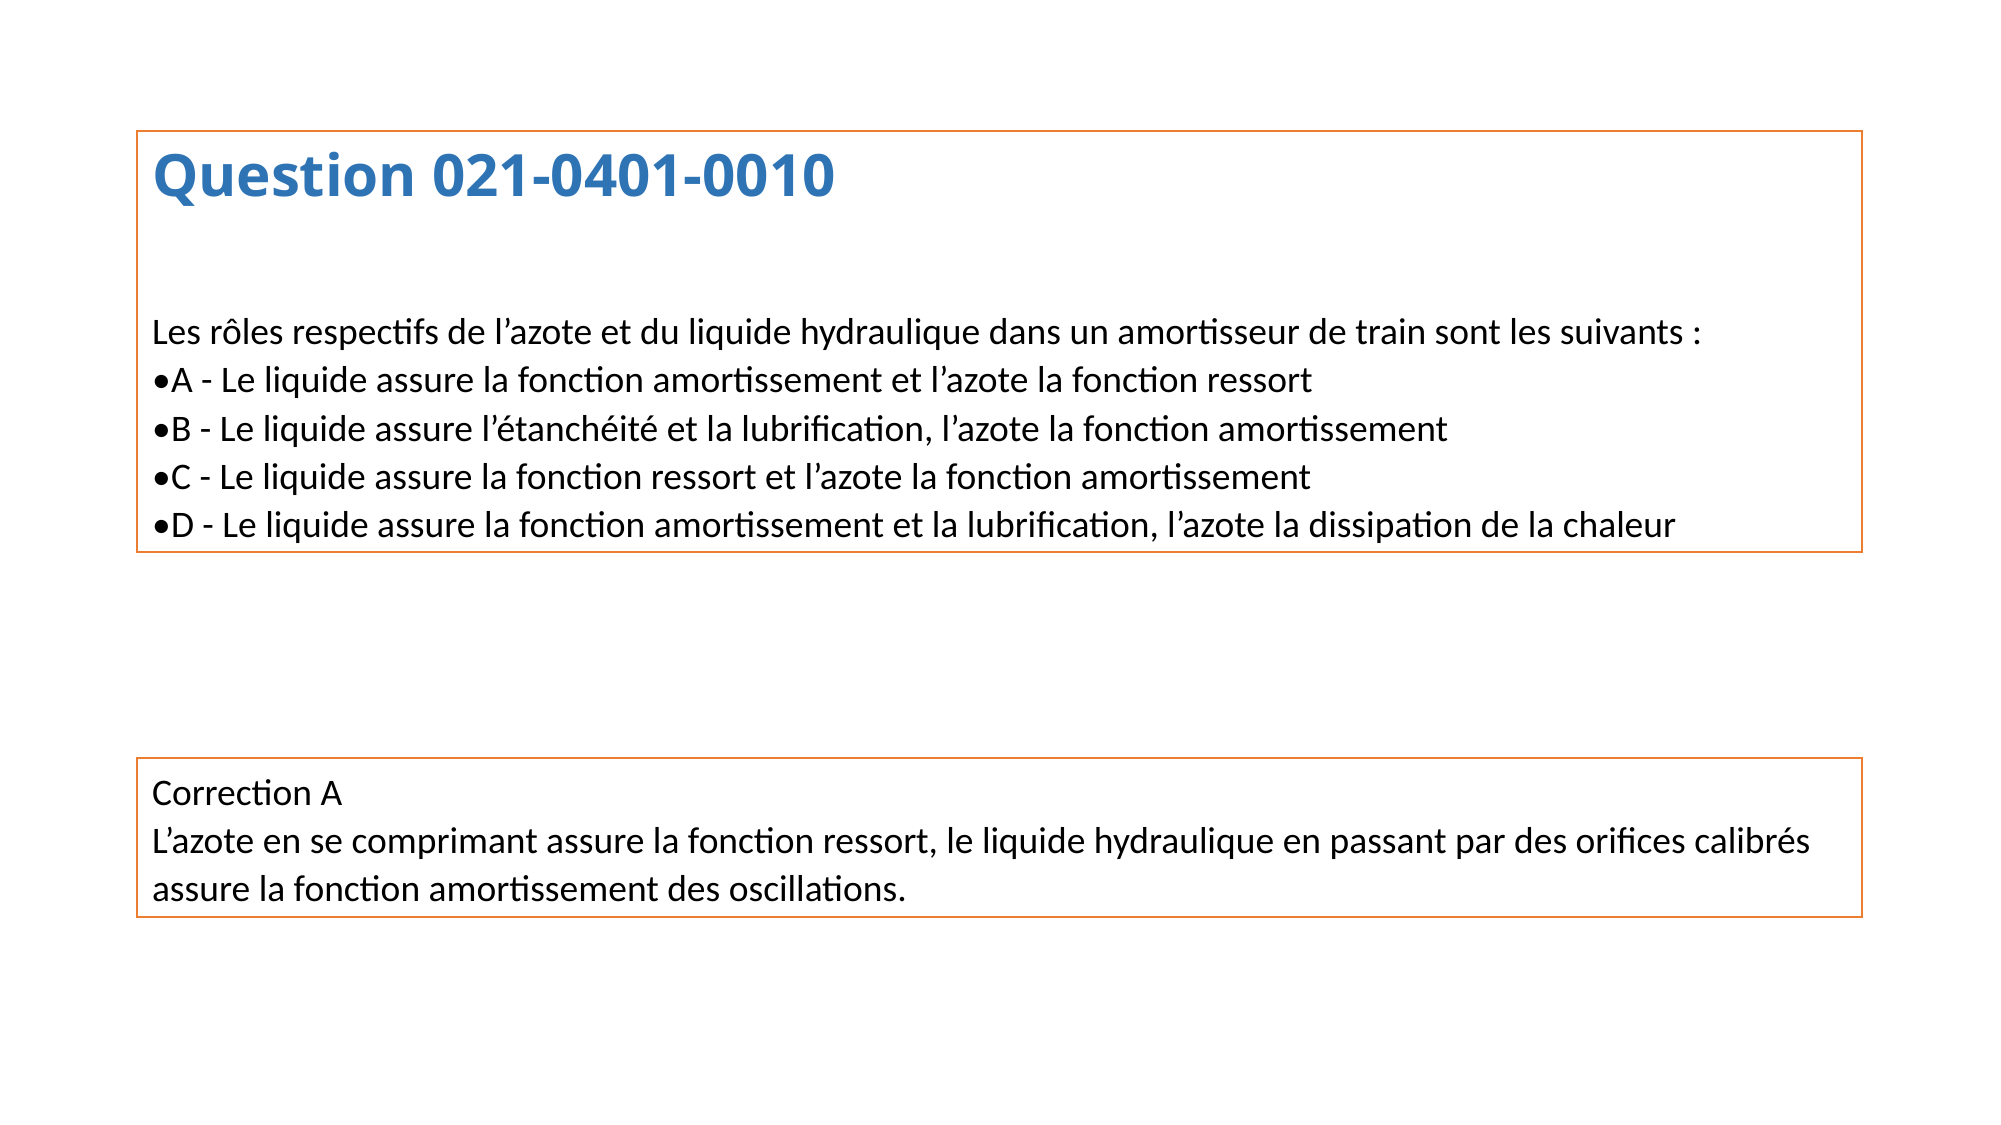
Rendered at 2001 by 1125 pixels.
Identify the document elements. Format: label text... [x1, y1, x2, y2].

text_box Question 021-0401-0010 Les rôles respectifs de l’azote et du liquide hydraulique dans un amortisseur de train sont les suivants : •A - Le liquide assure la fonction amortissement et l’azote la fonction ressort •B - Le liquide assure l’étanchéité et la lubrification, l’azote la fonction amortissement •C - Le liquide assure la fonction ressort et l’azote la fonction amortissement •D - Le liquide assure la fonction amortissement et la lubrification, l’azote la dissipation de la chaleur [136, 130, 1863, 553]
text_box Correction A L’azote en se comprimant assure la fonction ressort, le liquide hydraulique en passant par des orifices calibrés assure la fonction amortissement des oscillations. [136, 757, 1863, 918]
